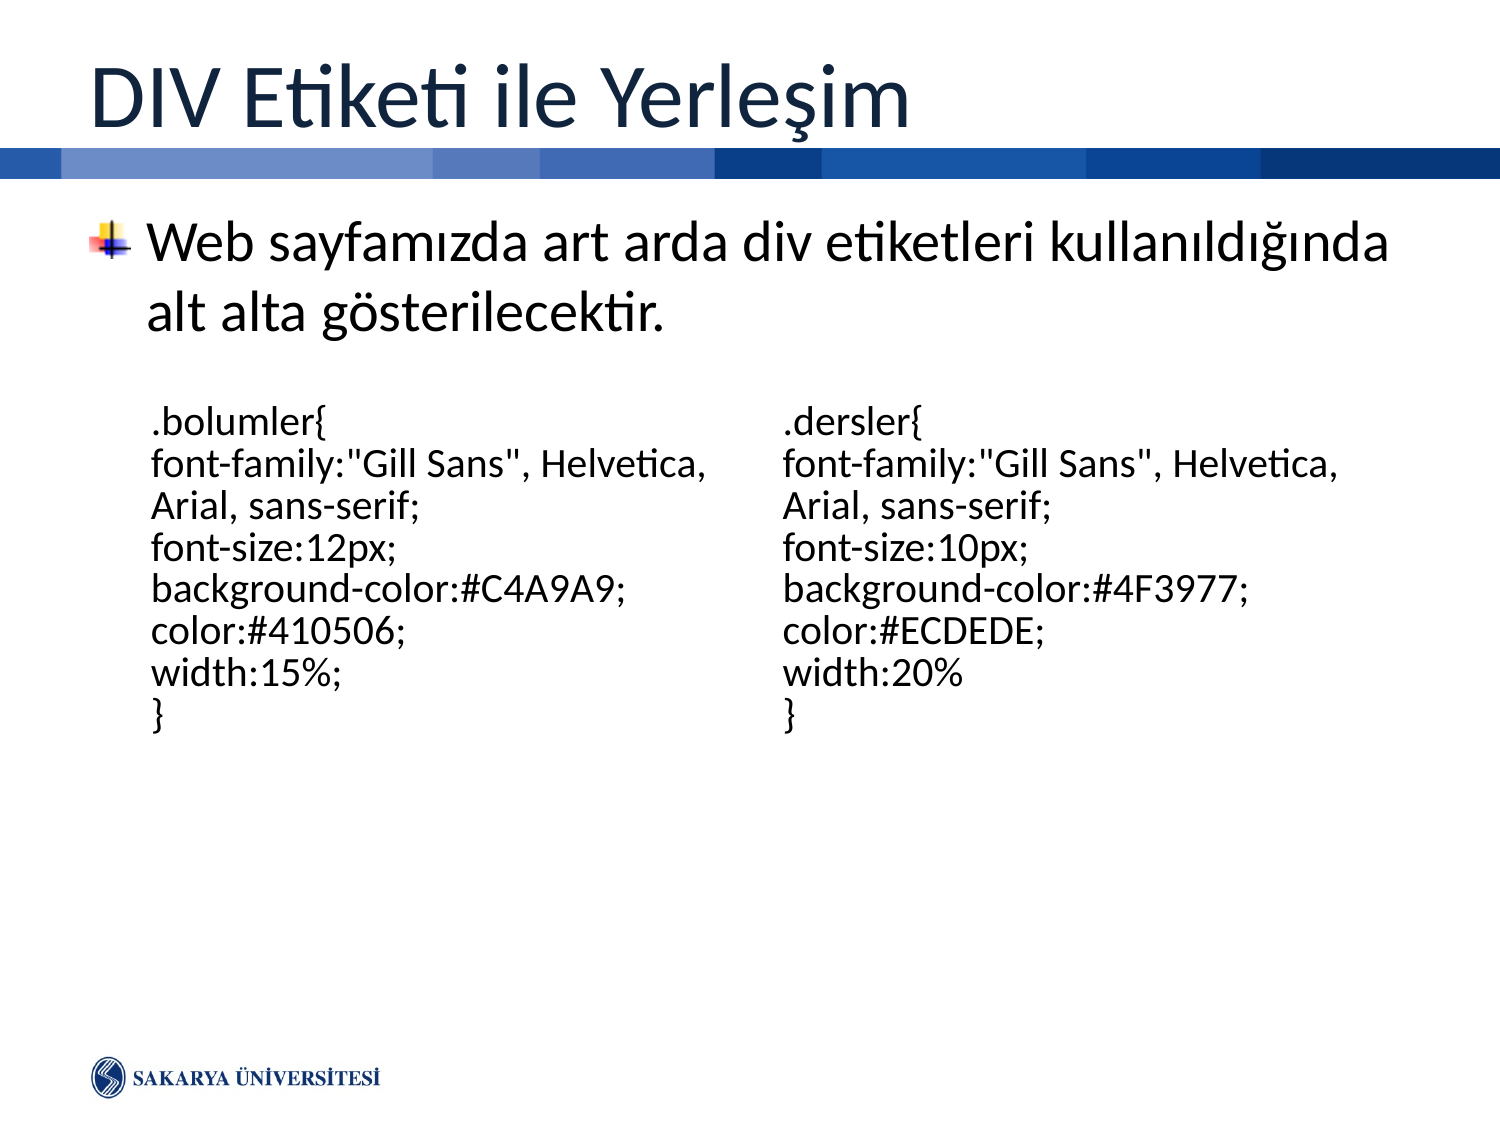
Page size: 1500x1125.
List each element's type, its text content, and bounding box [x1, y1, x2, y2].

picture [89, 218, 131, 259]
table_header .dersler{ font-family:"Gill Sans", Helvetica, Arial, sans-serif; font-size:10px; background-color:#4F3977; color:#ECDEDE; width:20% } [768, 397, 1400, 746]
text_box Web sayfamızda art arda div etiketleri kullanıldığında alt alta gösterilecektir. [74, 196, 1471, 988]
picture [0, 148, 1500, 180]
table_header .bolumler{ font-family:"Gill Sans", Helvetica, Arial, sans-serif; font-size:12px; background-color:#C4A9A9; color:#410506; width:15%; } [136, 397, 768, 746]
picture [67, 1038, 399, 1115]
text_box DIV Etiketi ile Yerleşim [75, 0, 1425, 147]
